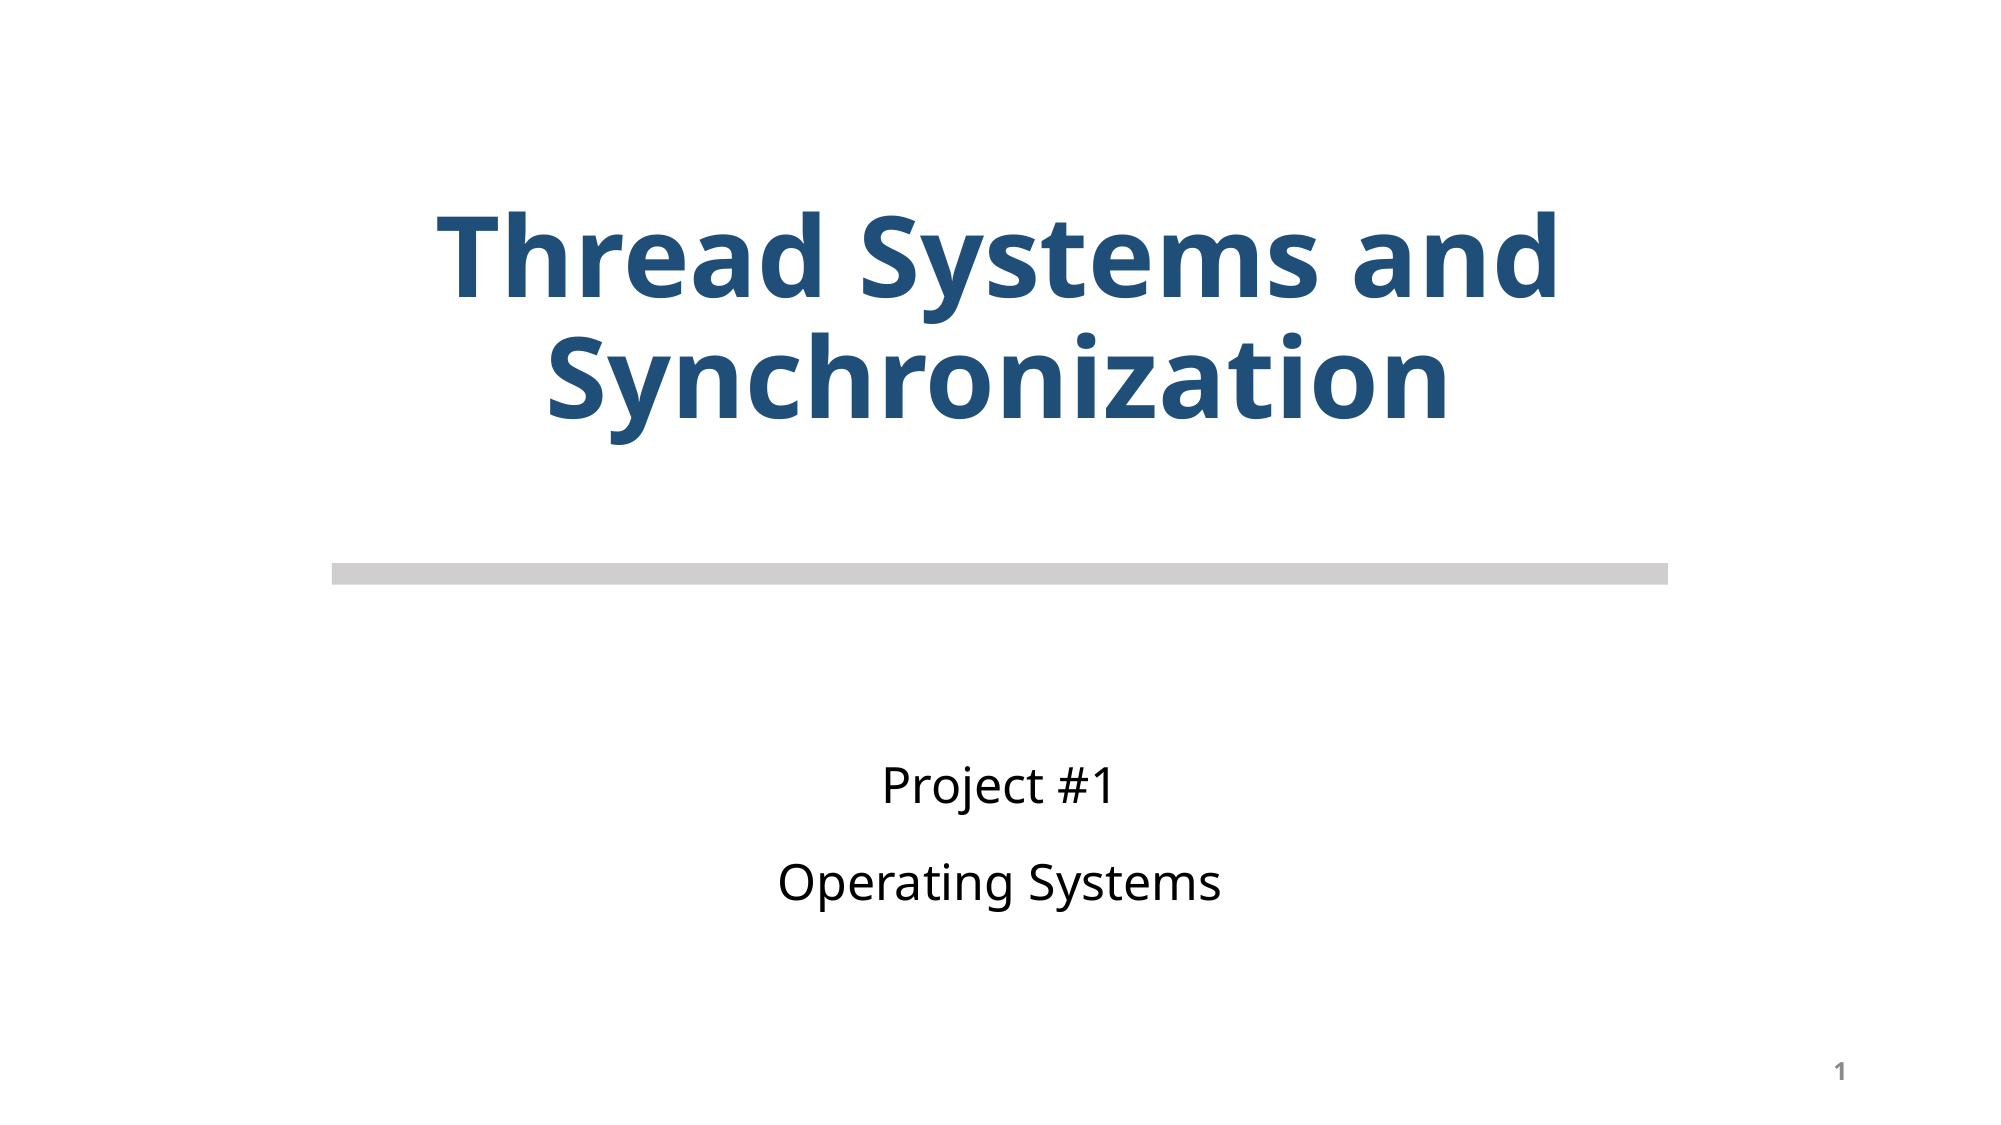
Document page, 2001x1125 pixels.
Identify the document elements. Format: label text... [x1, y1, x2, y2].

title Thread Systems and Synchronization [137, 96, 1863, 546]
list Project #1 [332, 752, 1668, 825]
slide_number 1 [1412, 1042, 1863, 1103]
list Operating Systems [749, 849, 1251, 922]
